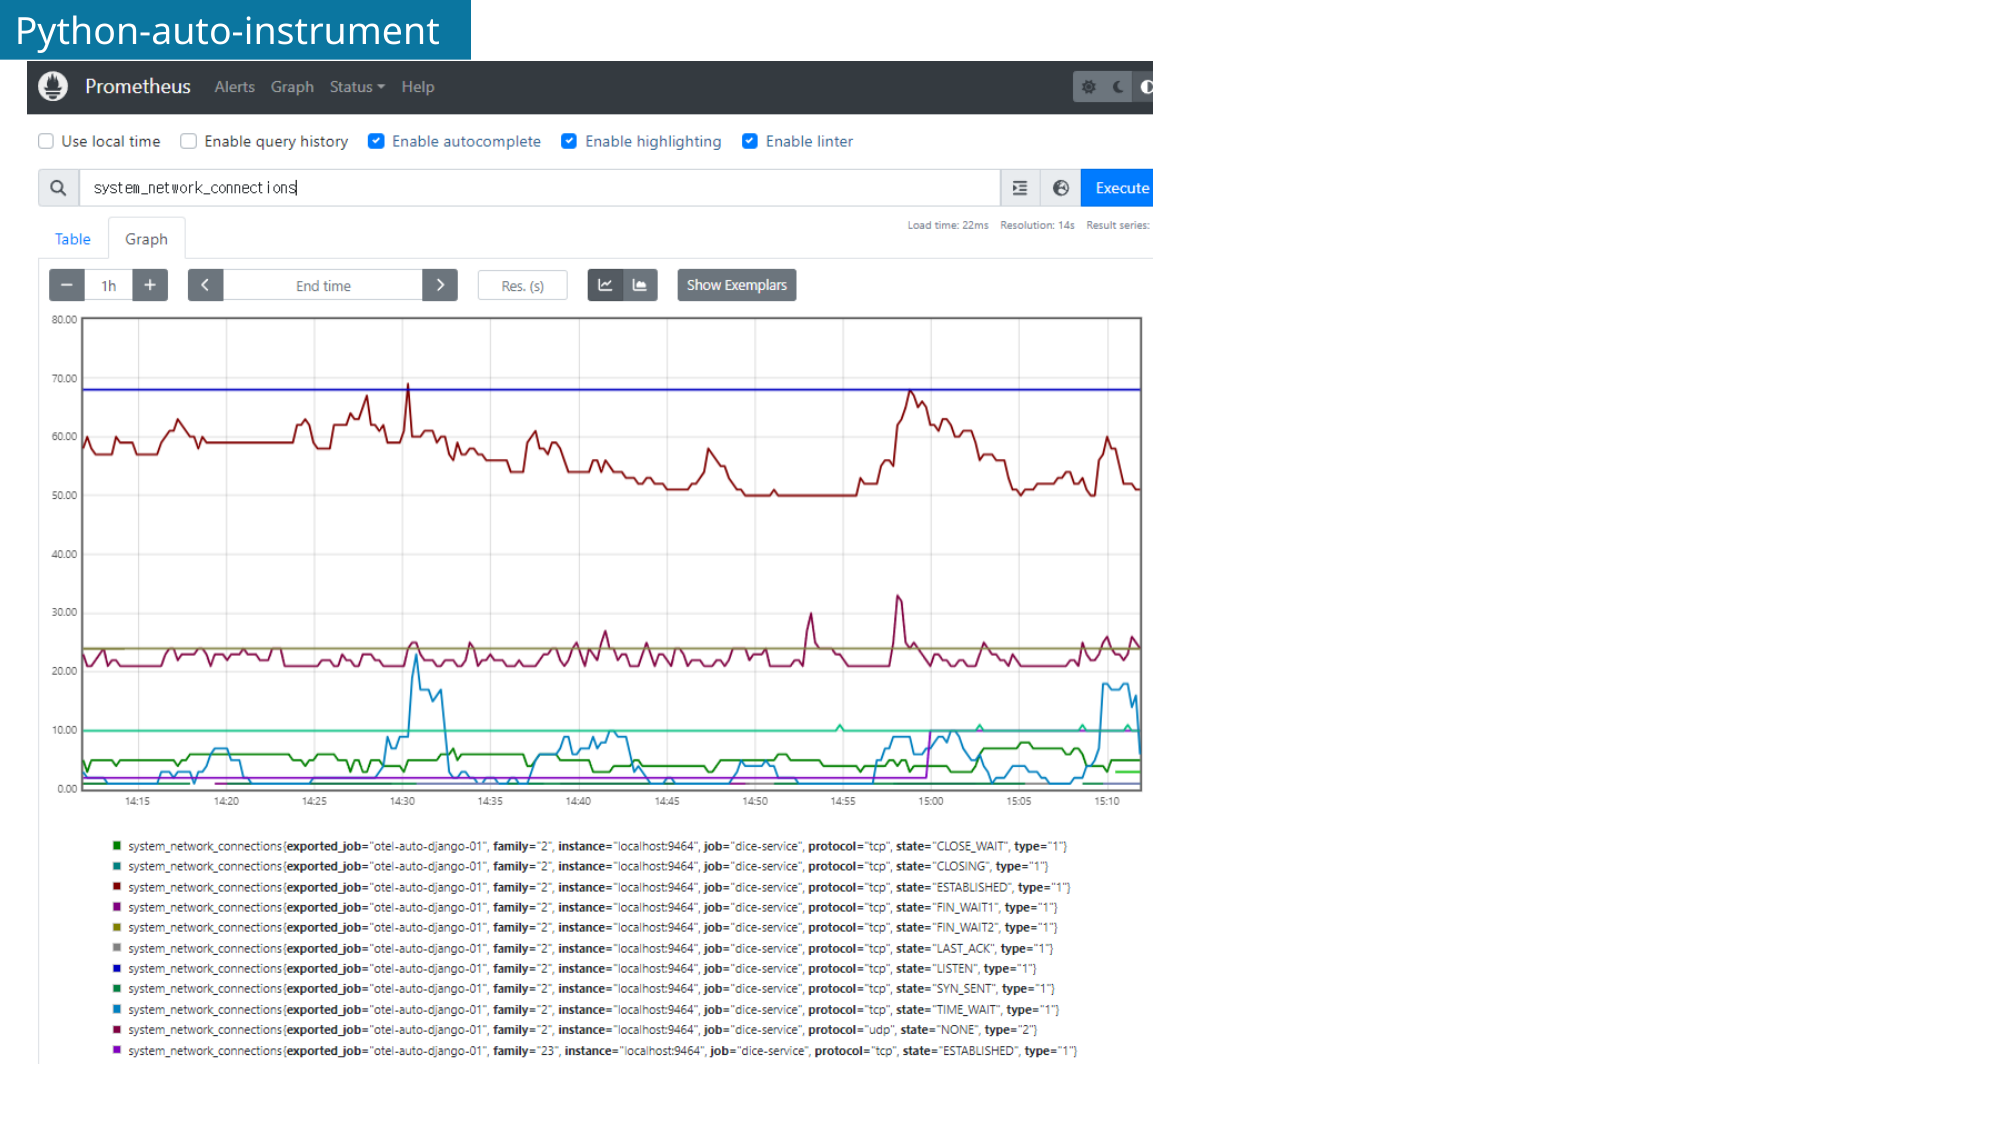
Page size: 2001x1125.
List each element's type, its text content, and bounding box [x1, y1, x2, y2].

picture [26, 61, 1154, 1064]
text_box Python-auto-instrument [0, 0, 471, 60]
